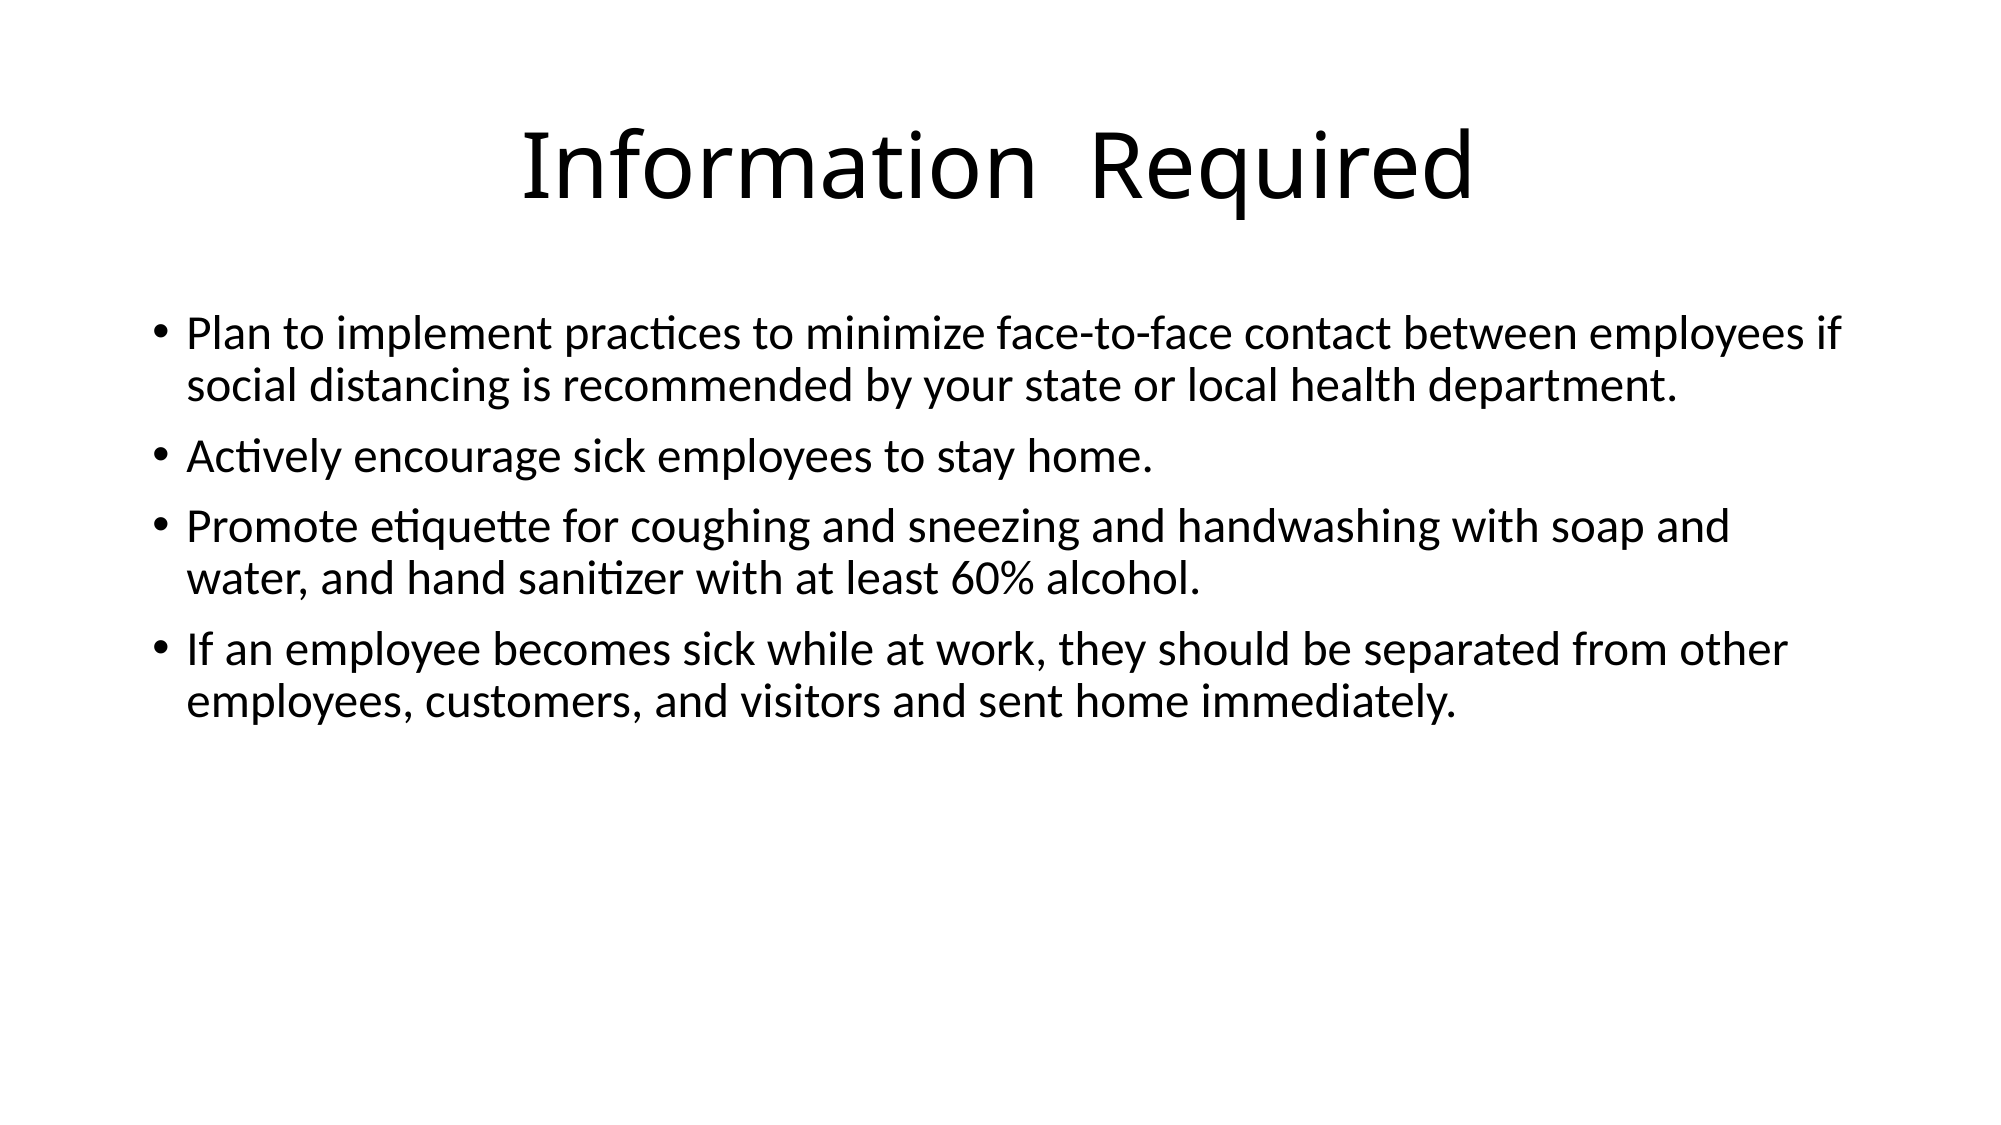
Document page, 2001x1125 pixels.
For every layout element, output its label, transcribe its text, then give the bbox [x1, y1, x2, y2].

list Plan to implement practices to minimize face-to-face contact between employees if social distancing is recommended by your state or local health department. Actively encourage sick employees to stay home. Promote etiquette for coughing and sneezing and handwashing with soap and water, and hand sanitizer with at least 60% alcohol. If an employee becomes sick while at work, they should be separated from other employees, customers, and visitors and sent home immediately. [137, 299, 1863, 888]
title Information Required [137, 59, 1863, 278]
